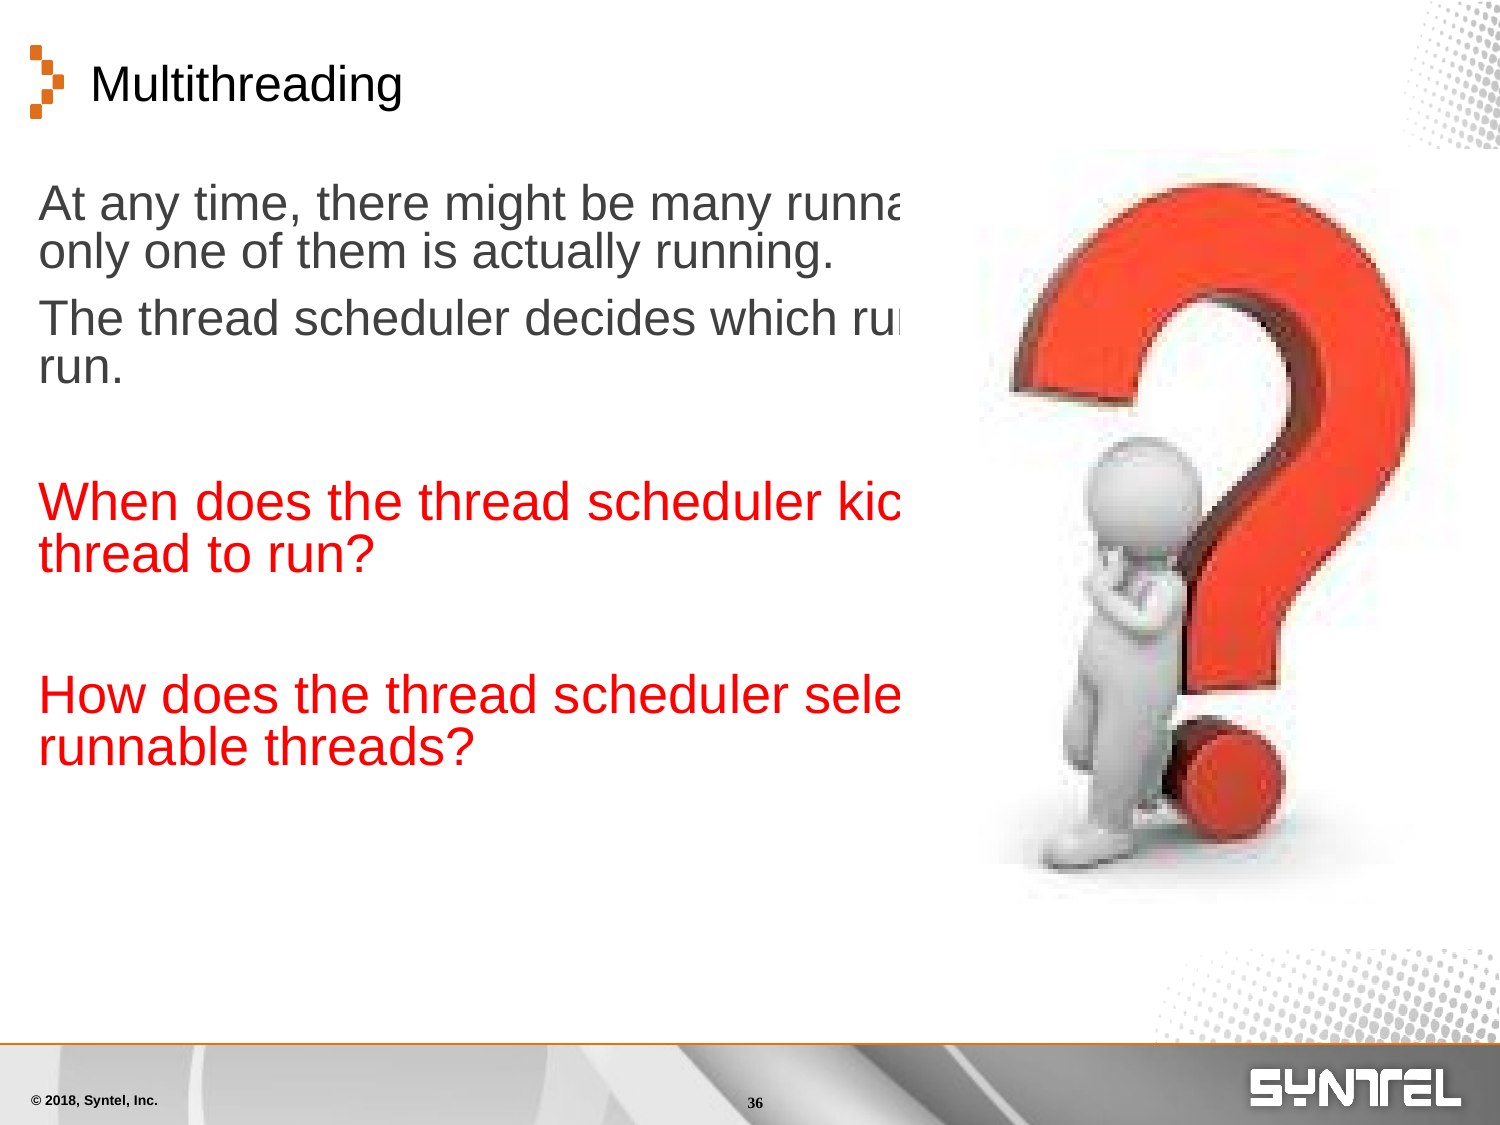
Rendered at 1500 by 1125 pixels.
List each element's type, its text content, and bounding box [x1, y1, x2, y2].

picture [899, 149, 1500, 949]
picture [30, 45, 64, 119]
title Multithreading [90, 28, 1462, 135]
list At any time, there might be many runnable threads. But only one of them is actually running. The thread scheduler decides which runnable thread to run. When does the thread scheduler kick in and pick a thread to run? How does the thread scheduler select among the runnable threads? [38, 182, 1313, 1050]
picture [1250, 1069, 1462, 1112]
